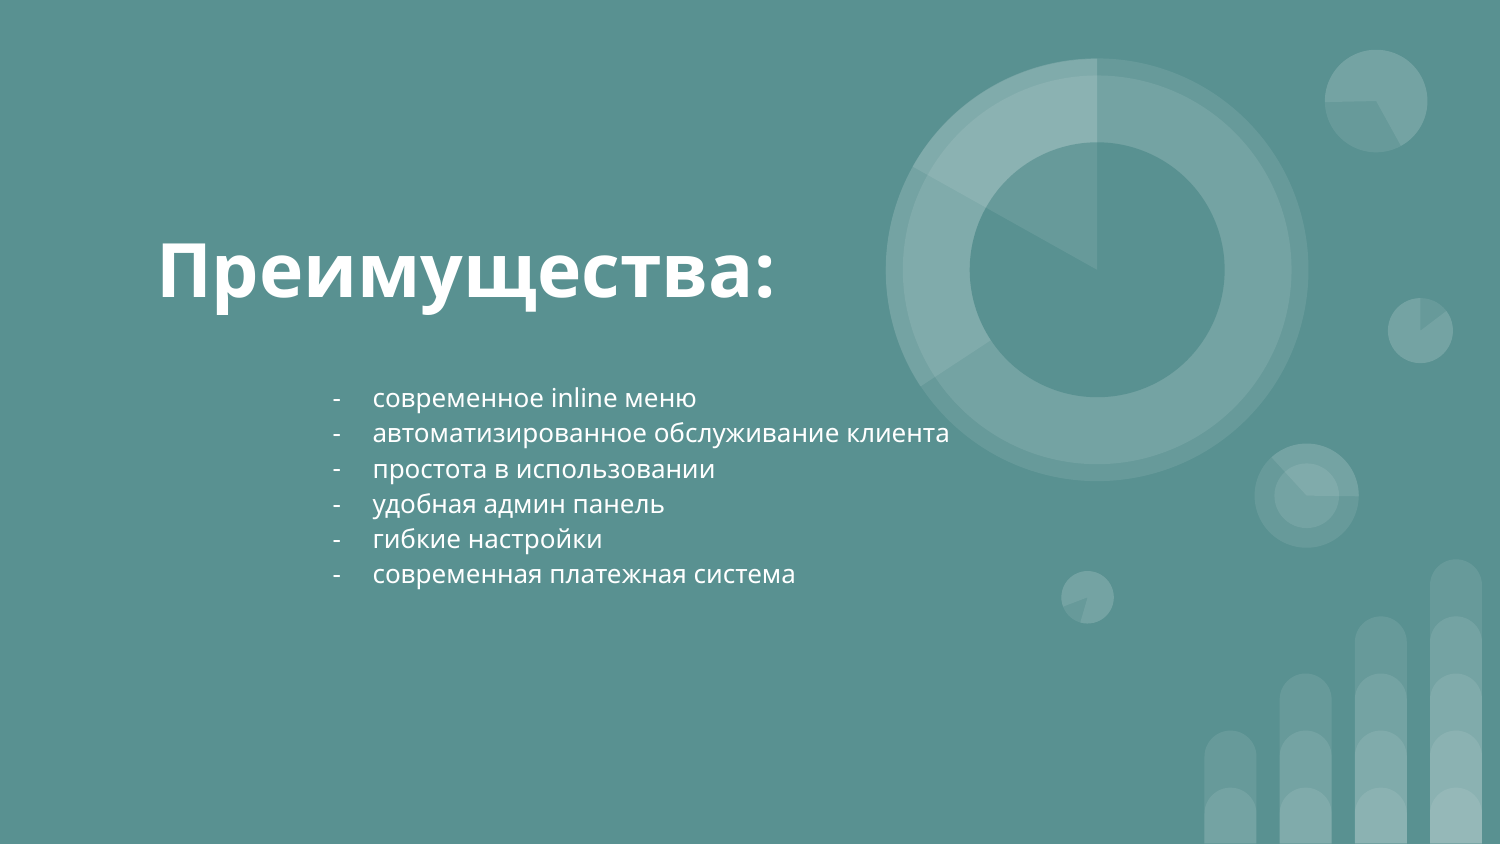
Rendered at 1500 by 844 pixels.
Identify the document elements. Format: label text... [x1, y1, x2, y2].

title Преимущества: [141, 114, 840, 422]
subtitle современное inline меню автоматизированное обслуживание клиента простота в использовании удобная админ панель гибкие настройки современная платежная система [304, 364, 1305, 607]
